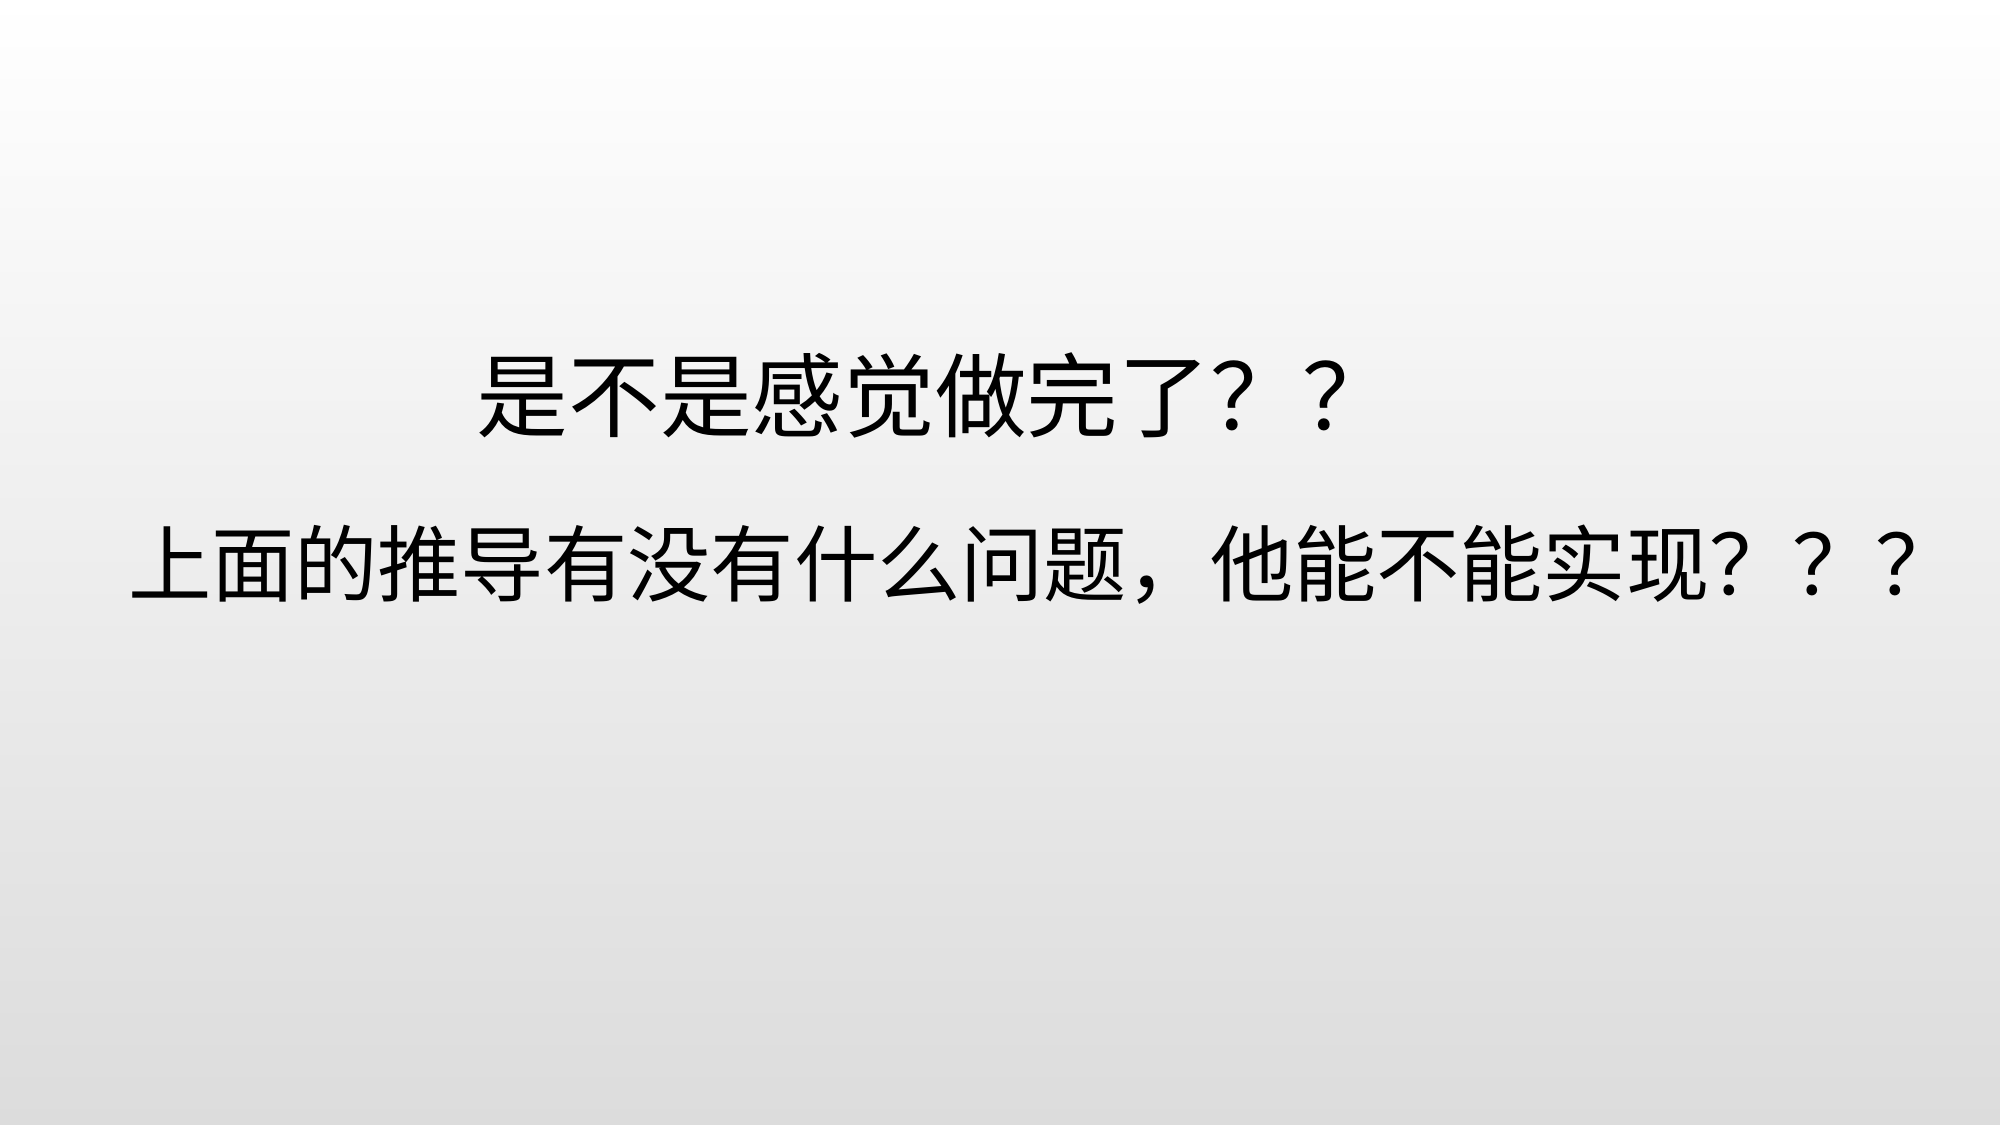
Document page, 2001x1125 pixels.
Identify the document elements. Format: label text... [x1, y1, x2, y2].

text_box 上面的推导有没有什么问题，他能不能实现？？？ [69, 504, 1931, 620]
text_box 是不是感觉做完了？？ [462, 331, 1474, 456]
